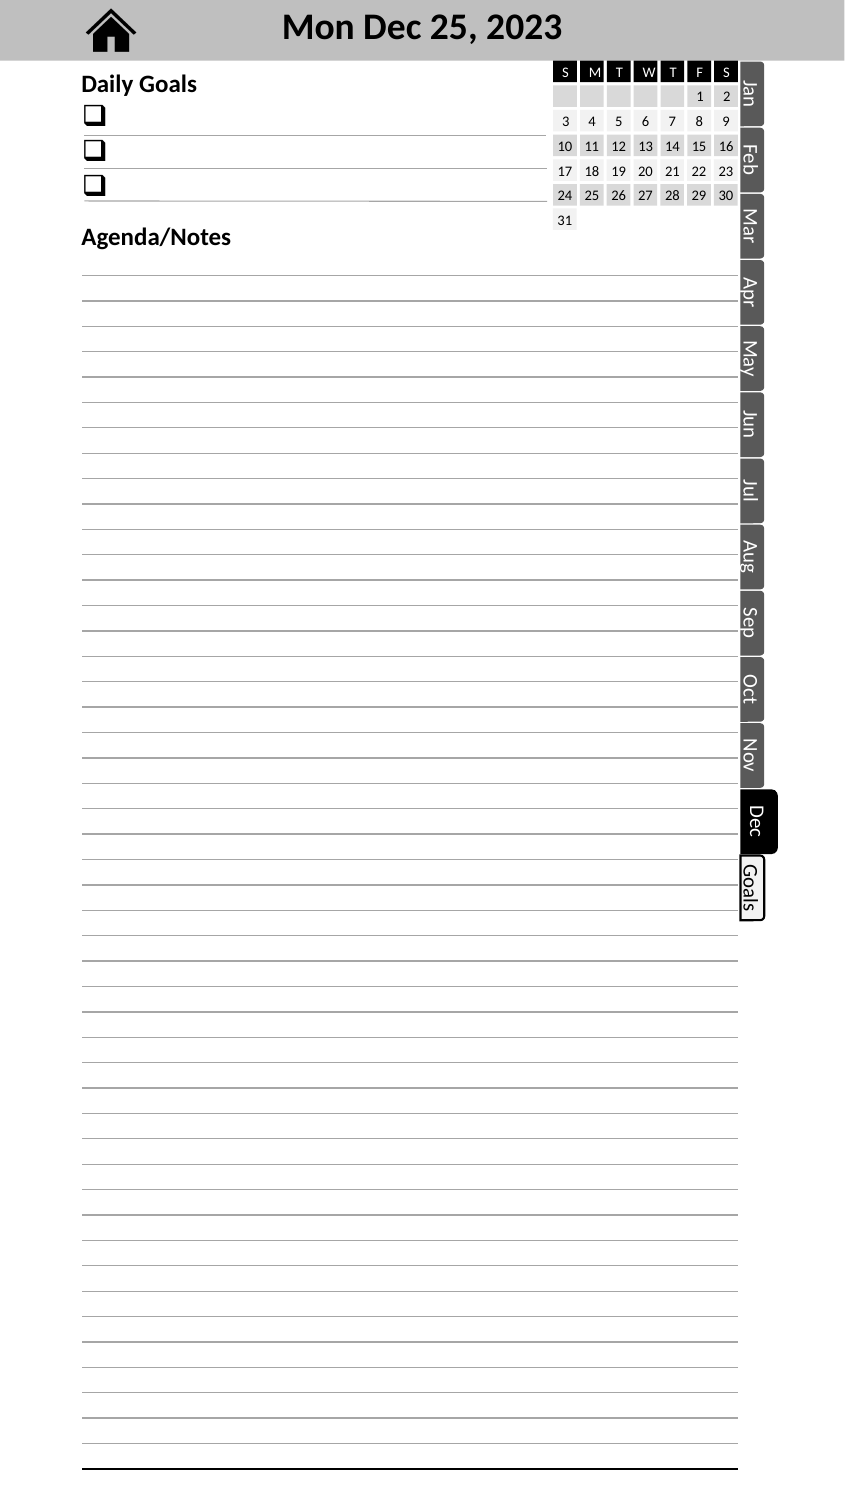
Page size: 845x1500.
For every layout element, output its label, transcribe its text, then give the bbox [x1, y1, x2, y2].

picture [82, 1, 140, 59]
list Mon Dec 25, 2023 [190, 0, 655, 61]
